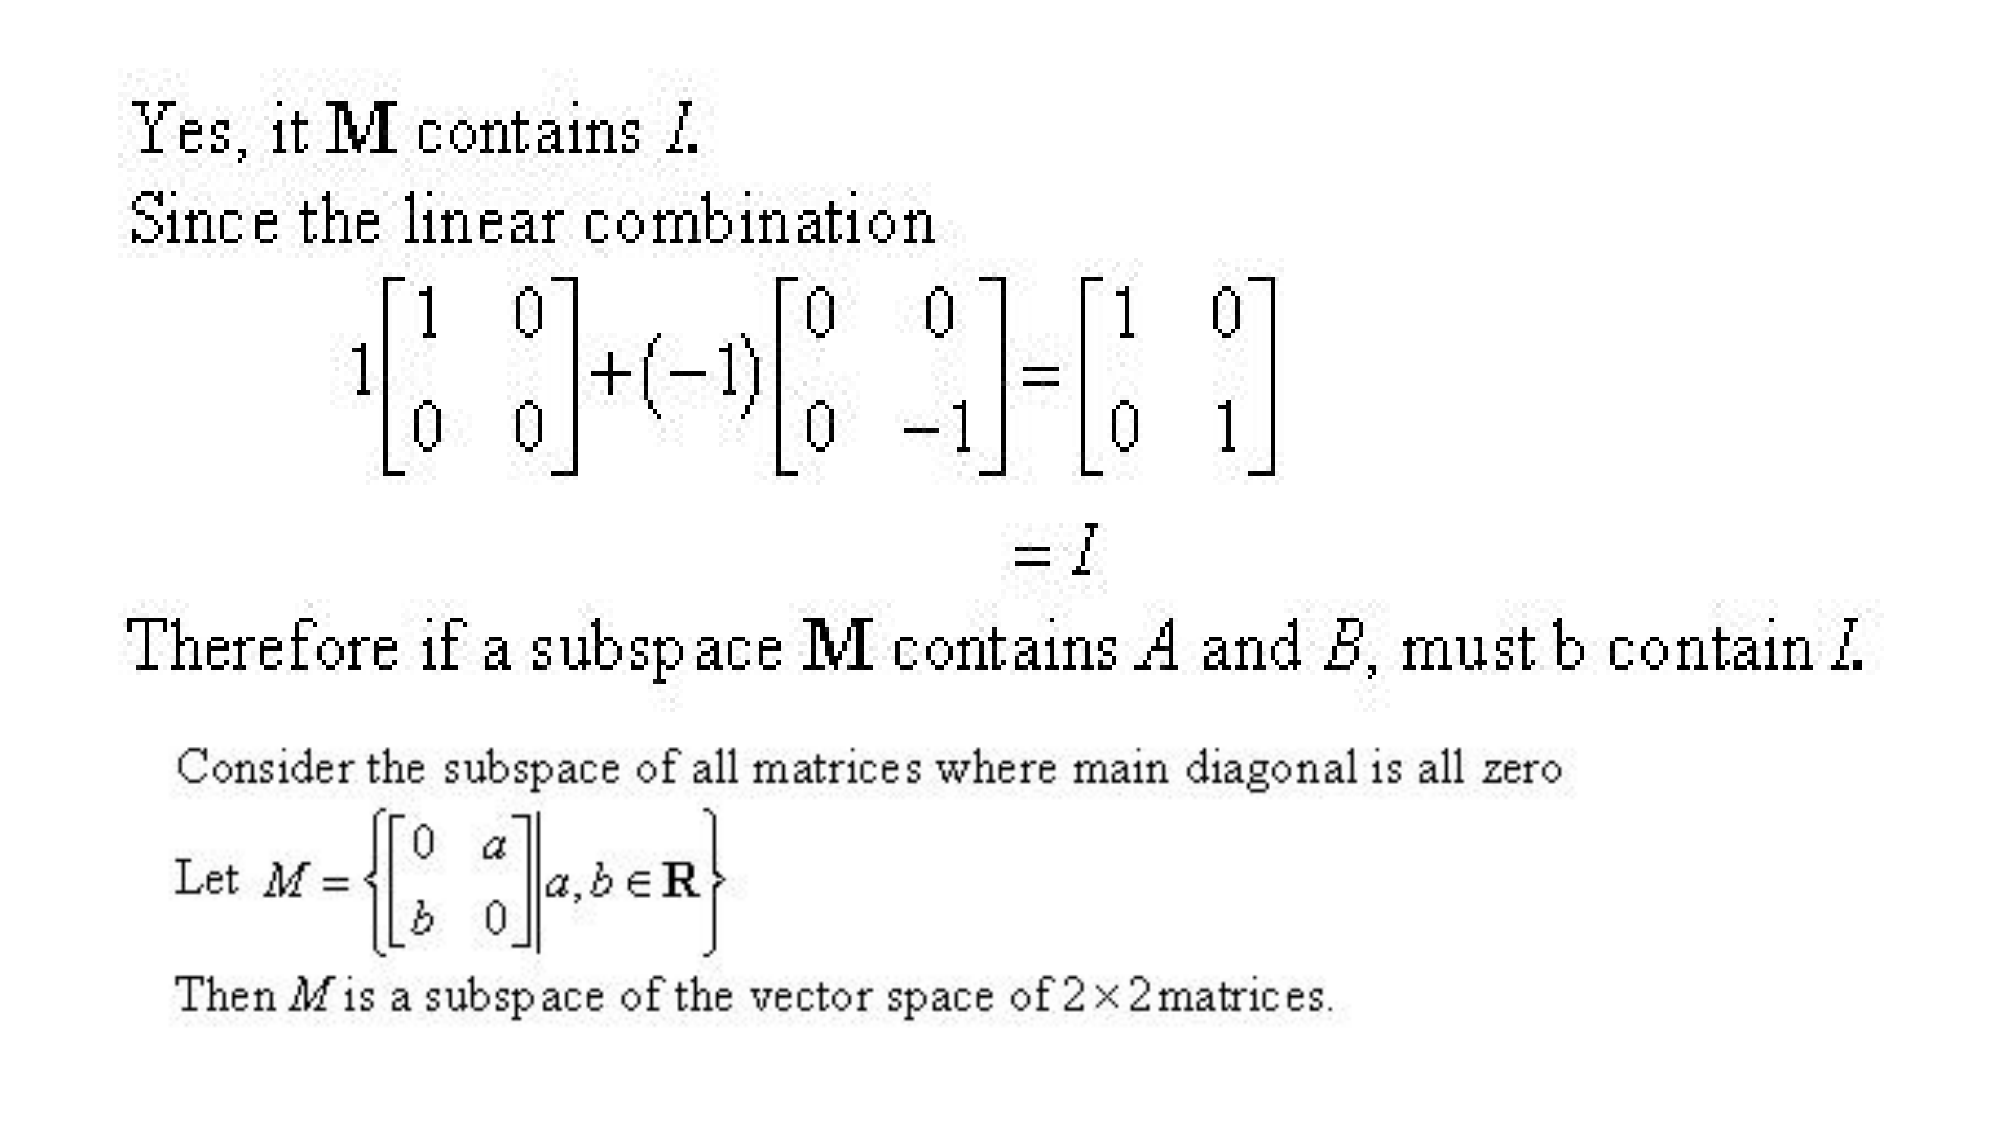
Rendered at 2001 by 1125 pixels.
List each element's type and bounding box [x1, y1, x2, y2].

picture [66, 64, 1938, 1049]
